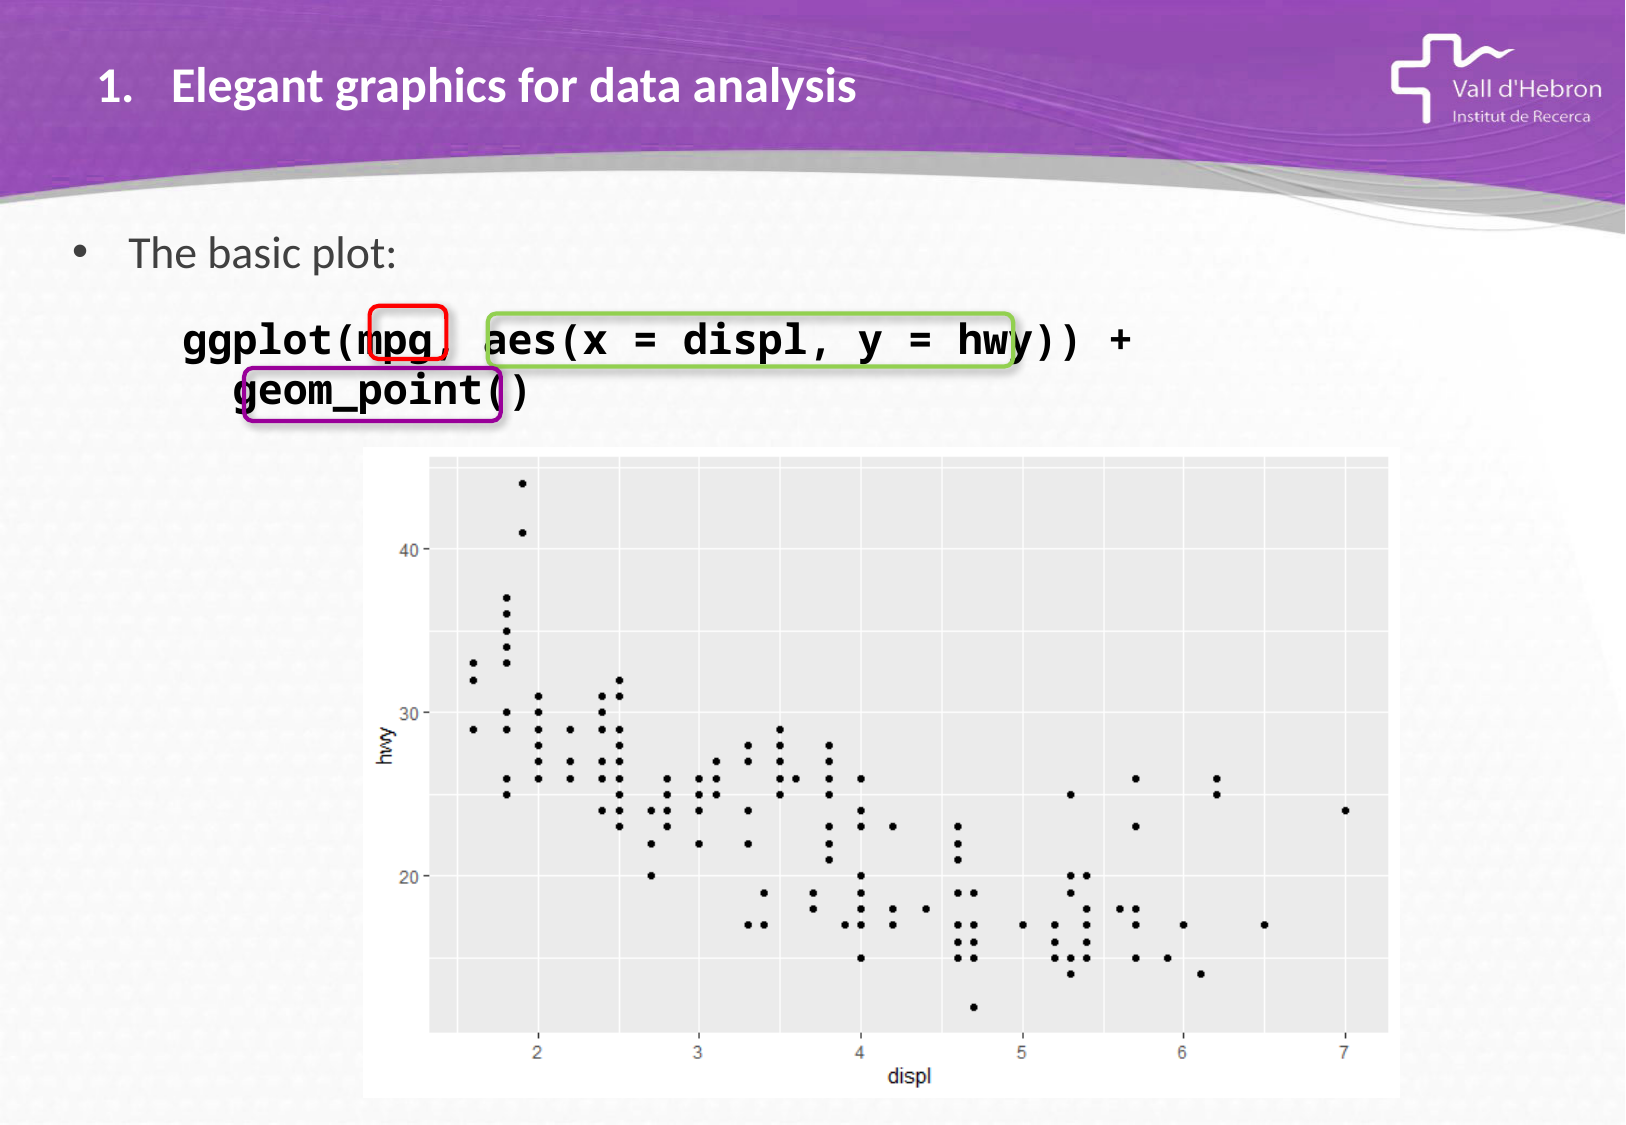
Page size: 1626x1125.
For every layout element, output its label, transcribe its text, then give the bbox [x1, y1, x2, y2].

title Elegant graphics for data analysis [81, 45, 1544, 233]
text_box [367, 303, 449, 362]
text_box [485, 311, 1016, 369]
picture [0, 0, 1625, 1125]
text_box ggplot(mpg, aes(x = displ, y = hwy)) + geom_point() [167, 305, 372, 420]
text_box The basic plot: [57, 215, 1412, 341]
text_box [241, 365, 503, 424]
text_box ggplot(mpg, aes(x = displ, y = hwy)) + geom_point() [452, 305, 1173, 420]
